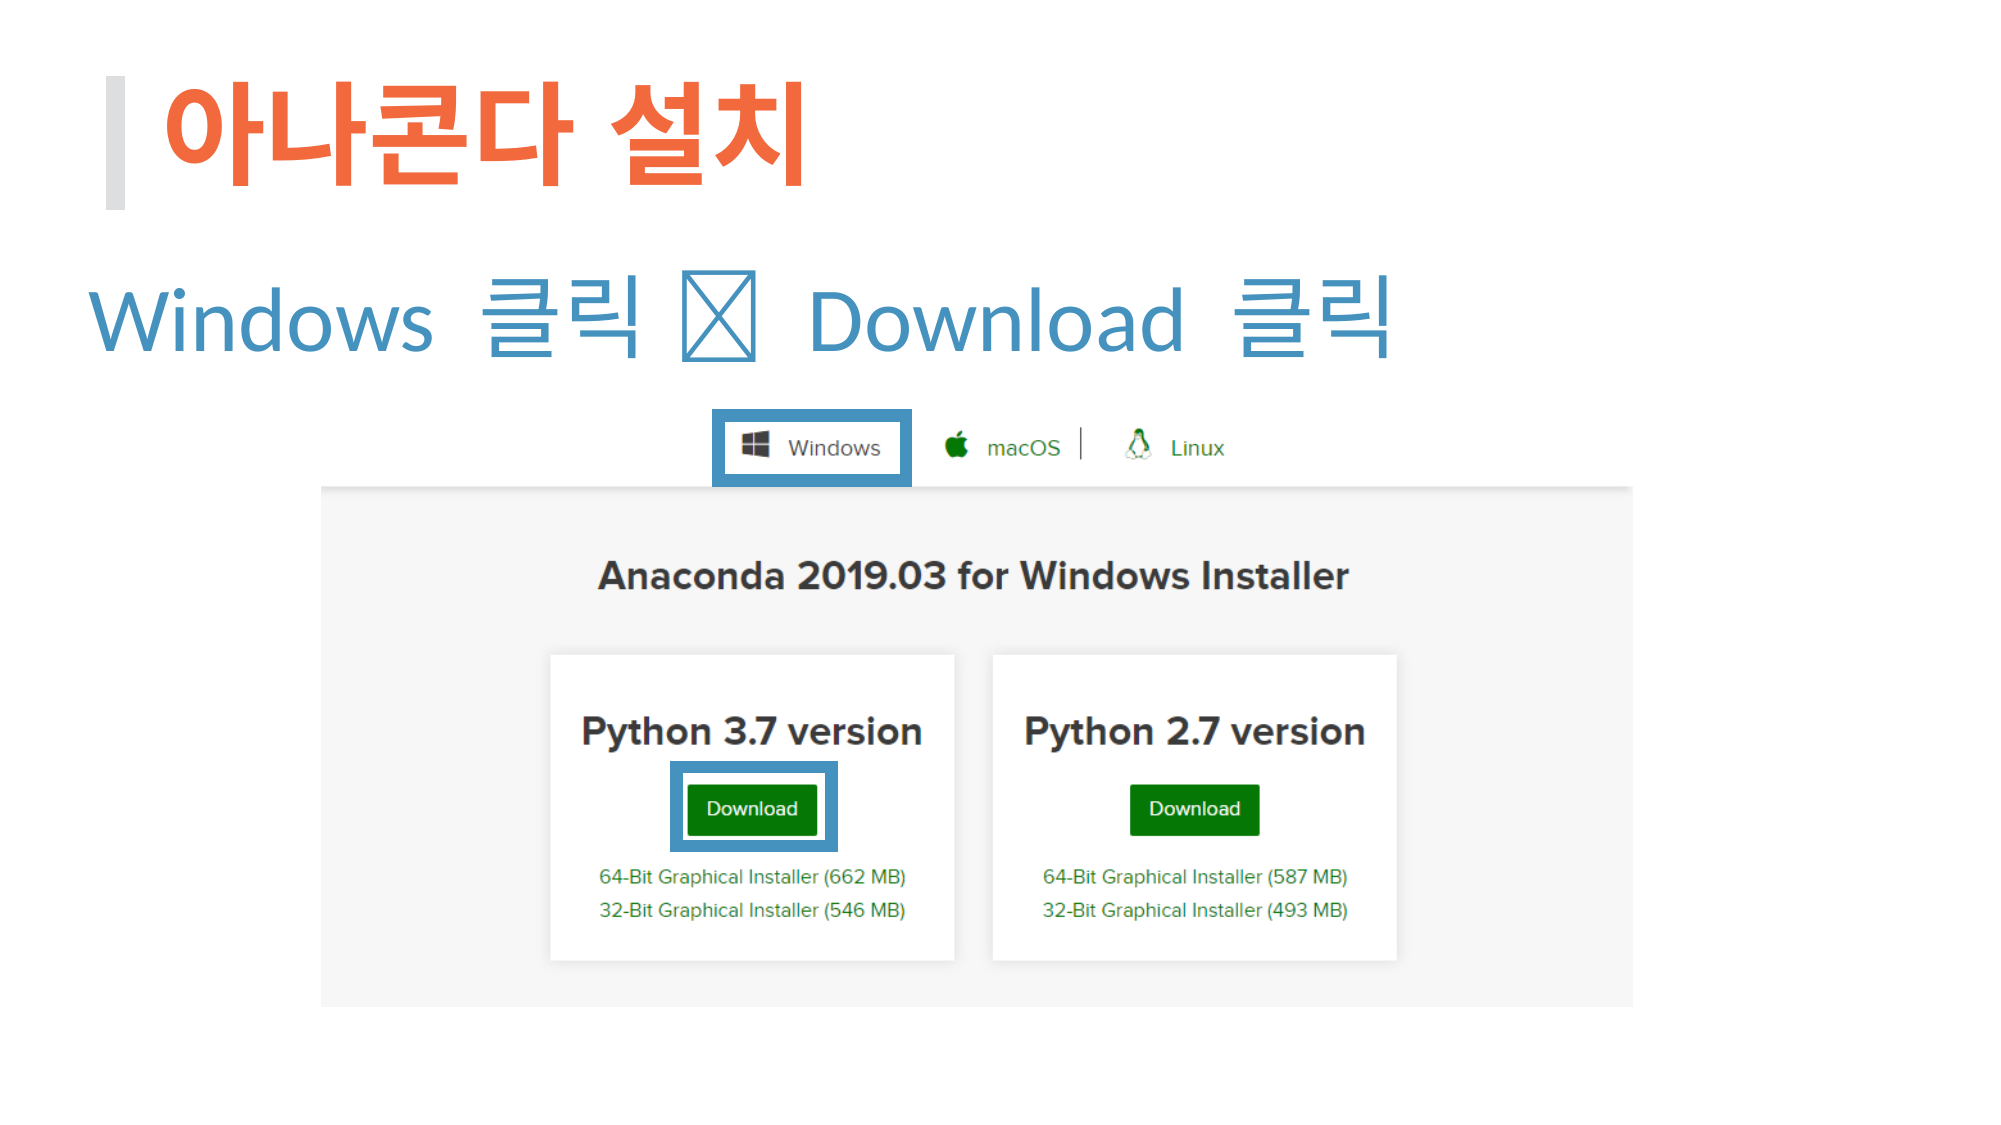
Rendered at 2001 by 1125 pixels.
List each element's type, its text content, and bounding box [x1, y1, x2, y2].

picture [321, 412, 1633, 1007]
text_box 아나콘다 설치 [155, 57, 1633, 207]
list Windows 클릭  Download 클릭 [68, 252, 1816, 413]
